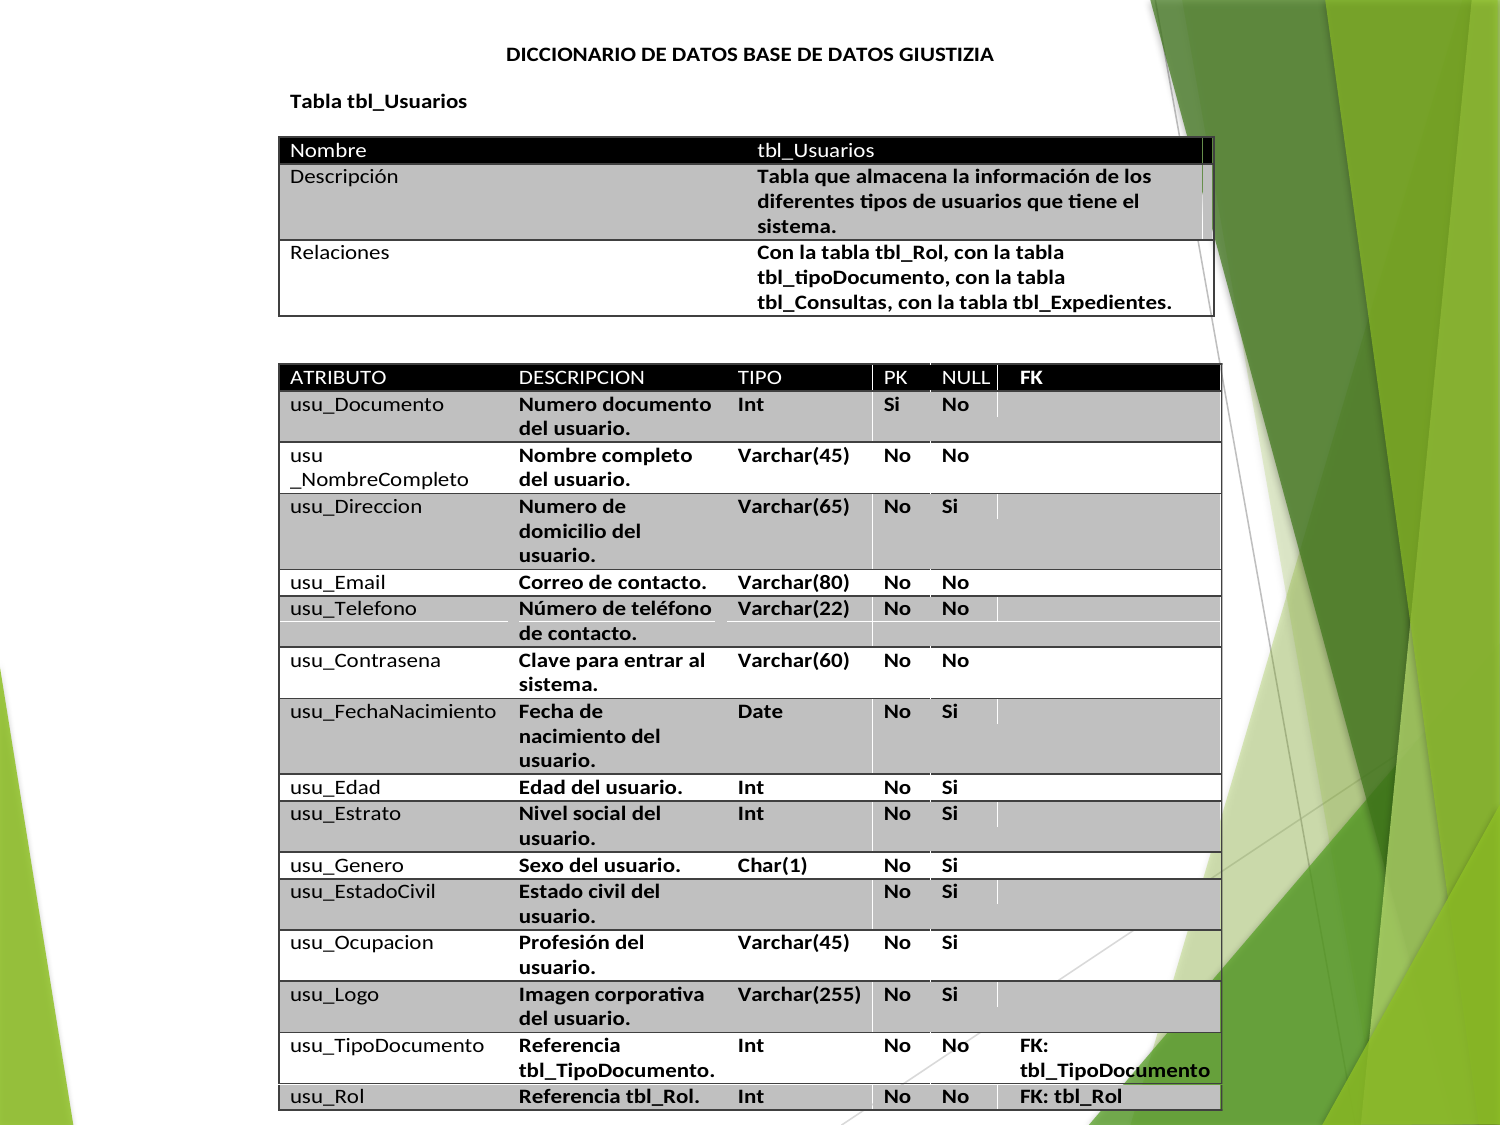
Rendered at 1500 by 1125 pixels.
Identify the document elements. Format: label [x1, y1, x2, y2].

picture [277, 42, 1223, 1125]
